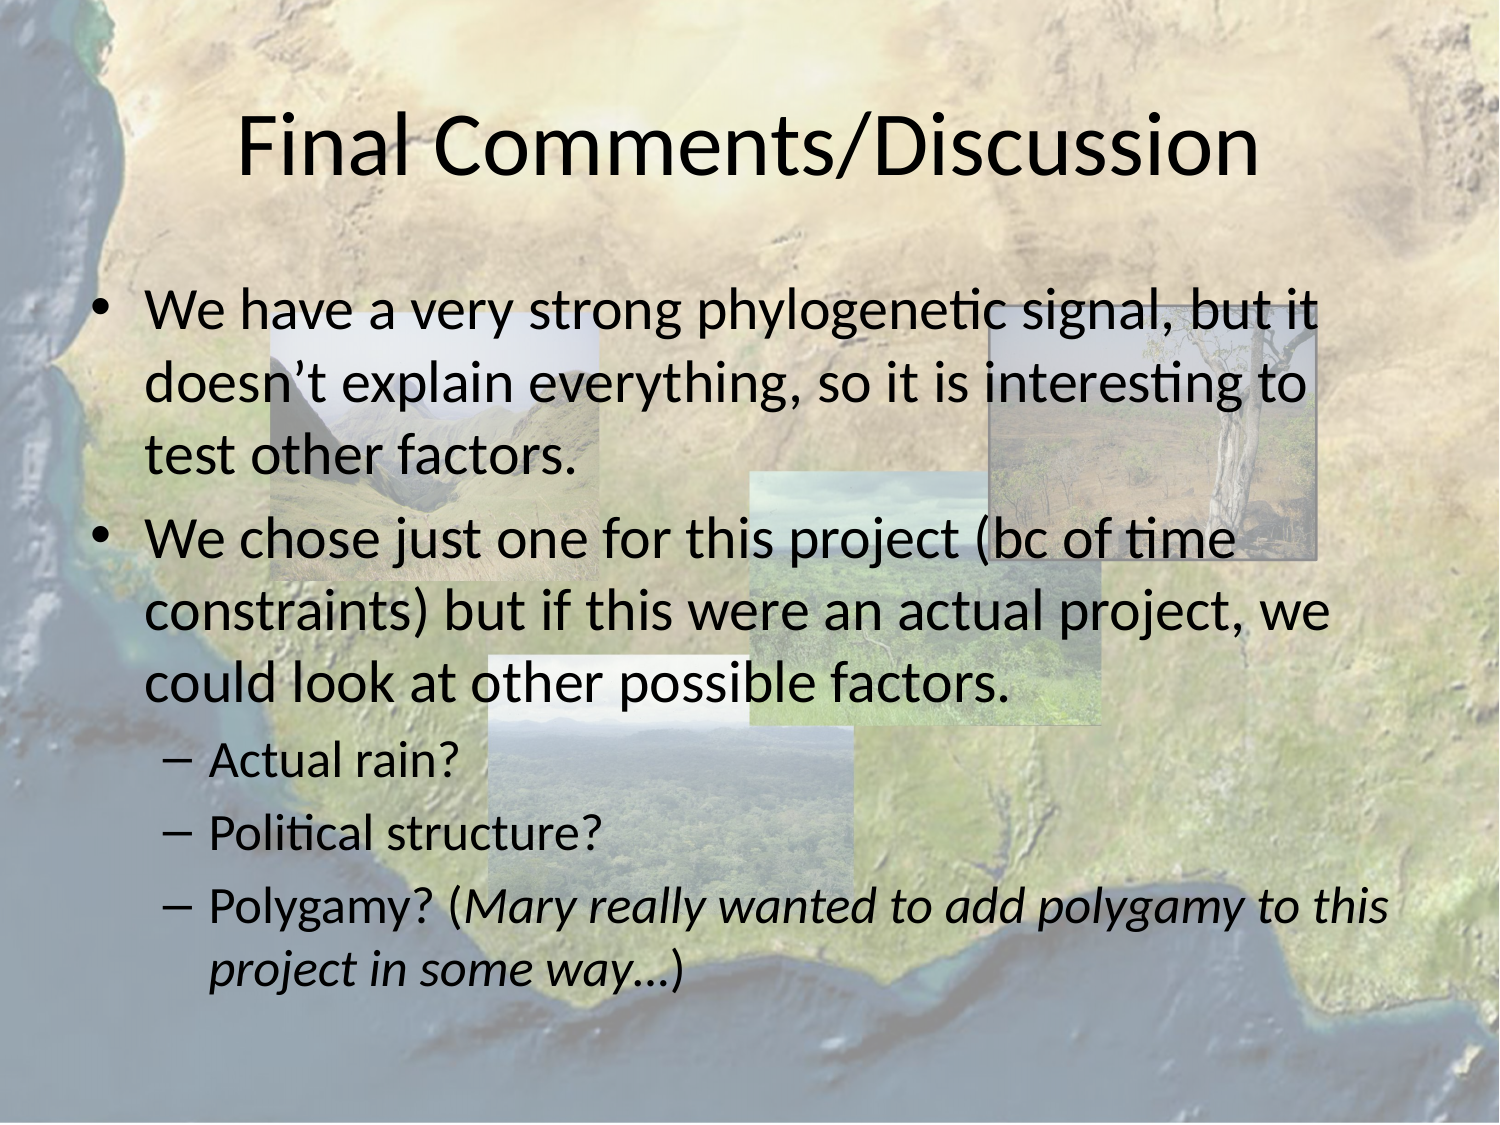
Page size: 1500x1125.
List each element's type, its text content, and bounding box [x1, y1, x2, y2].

list We have a very strong phylogenetic signal, but it doesn’t explain everything, so it is interesting to test other factors. We chose just one for this project (bc of time constraints) but if this were an actual project, we could look at other possible factors. Actual rain? Political structure? Polygamy? (Mary really wanted to add polygamy to this project in some way…) [75, 262, 1425, 1005]
title Final Comments/Discussion [75, 45, 1425, 233]
